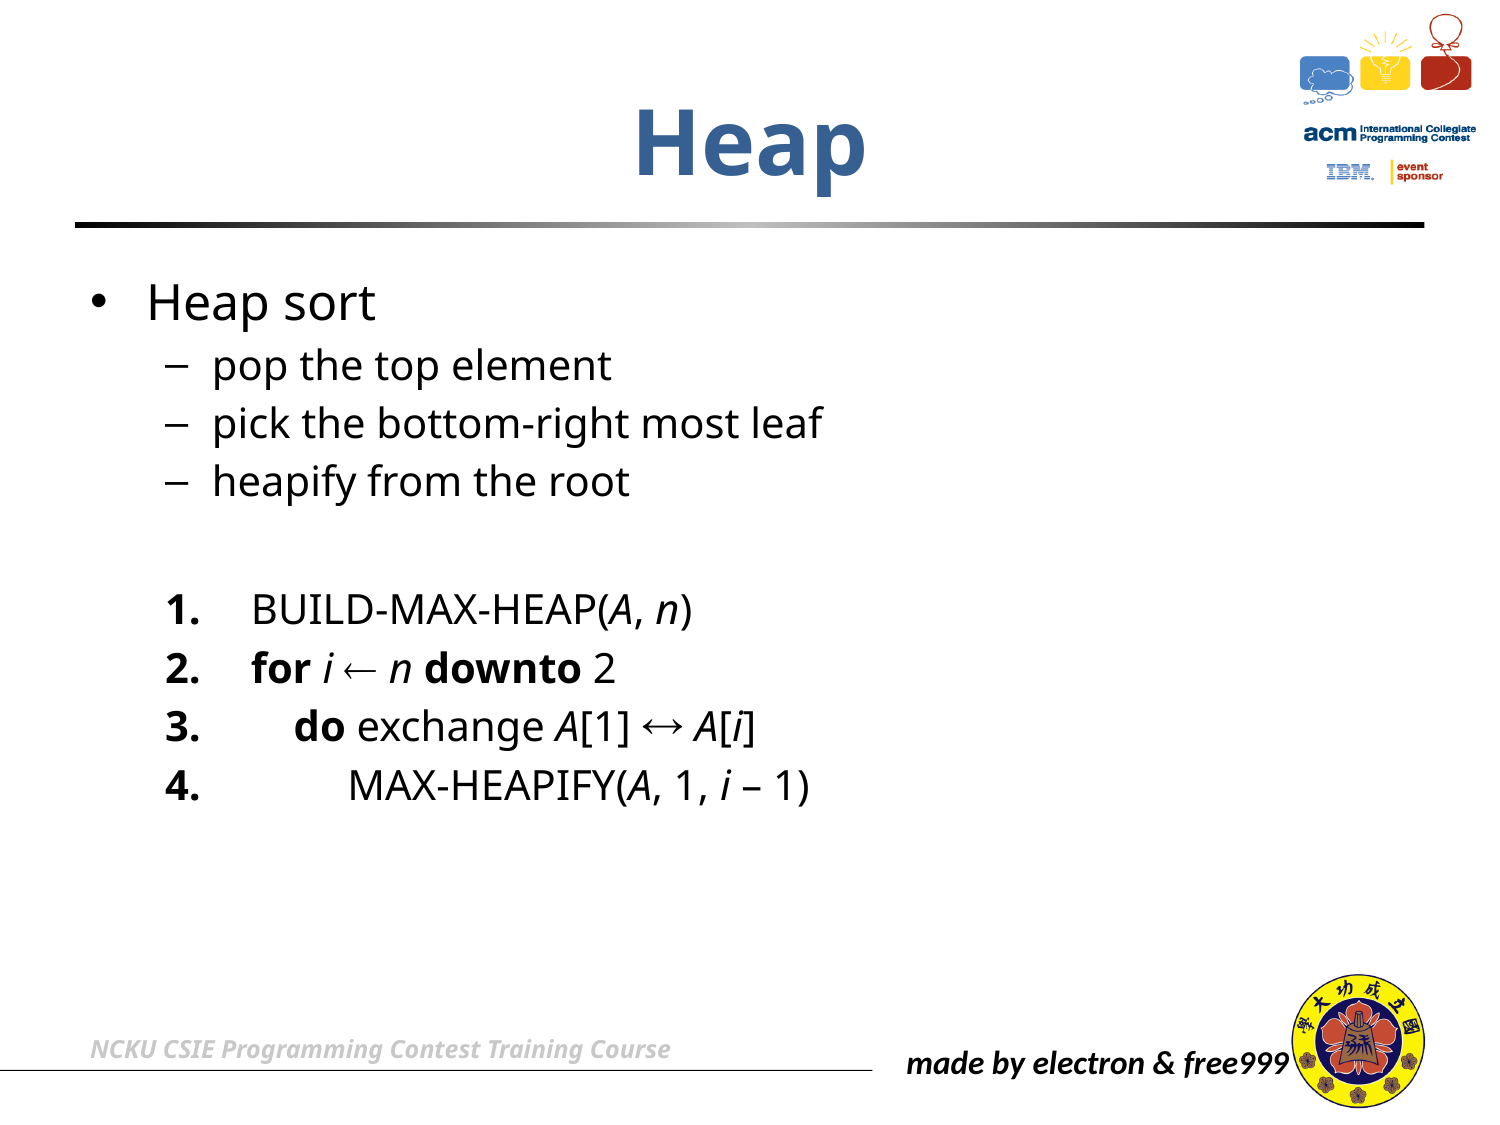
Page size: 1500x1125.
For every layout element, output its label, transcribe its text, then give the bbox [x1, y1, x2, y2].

picture [1282, 970, 1431, 1114]
list Heap sort pop the top element pick the bottom-right most leaf heapify from the root BUILD-MAX-HEAP(A, n) for i  n downto 2 do exchange A[1]  A[i] MAX-HEAPIFY(A, 1, i – 1) [75, 262, 1425, 1005]
title Heap [75, 45, 1425, 233]
slide_number NCKU CSIE Programming Contest Training Course [75, 1018, 774, 1079]
picture [1292, 12, 1480, 188]
